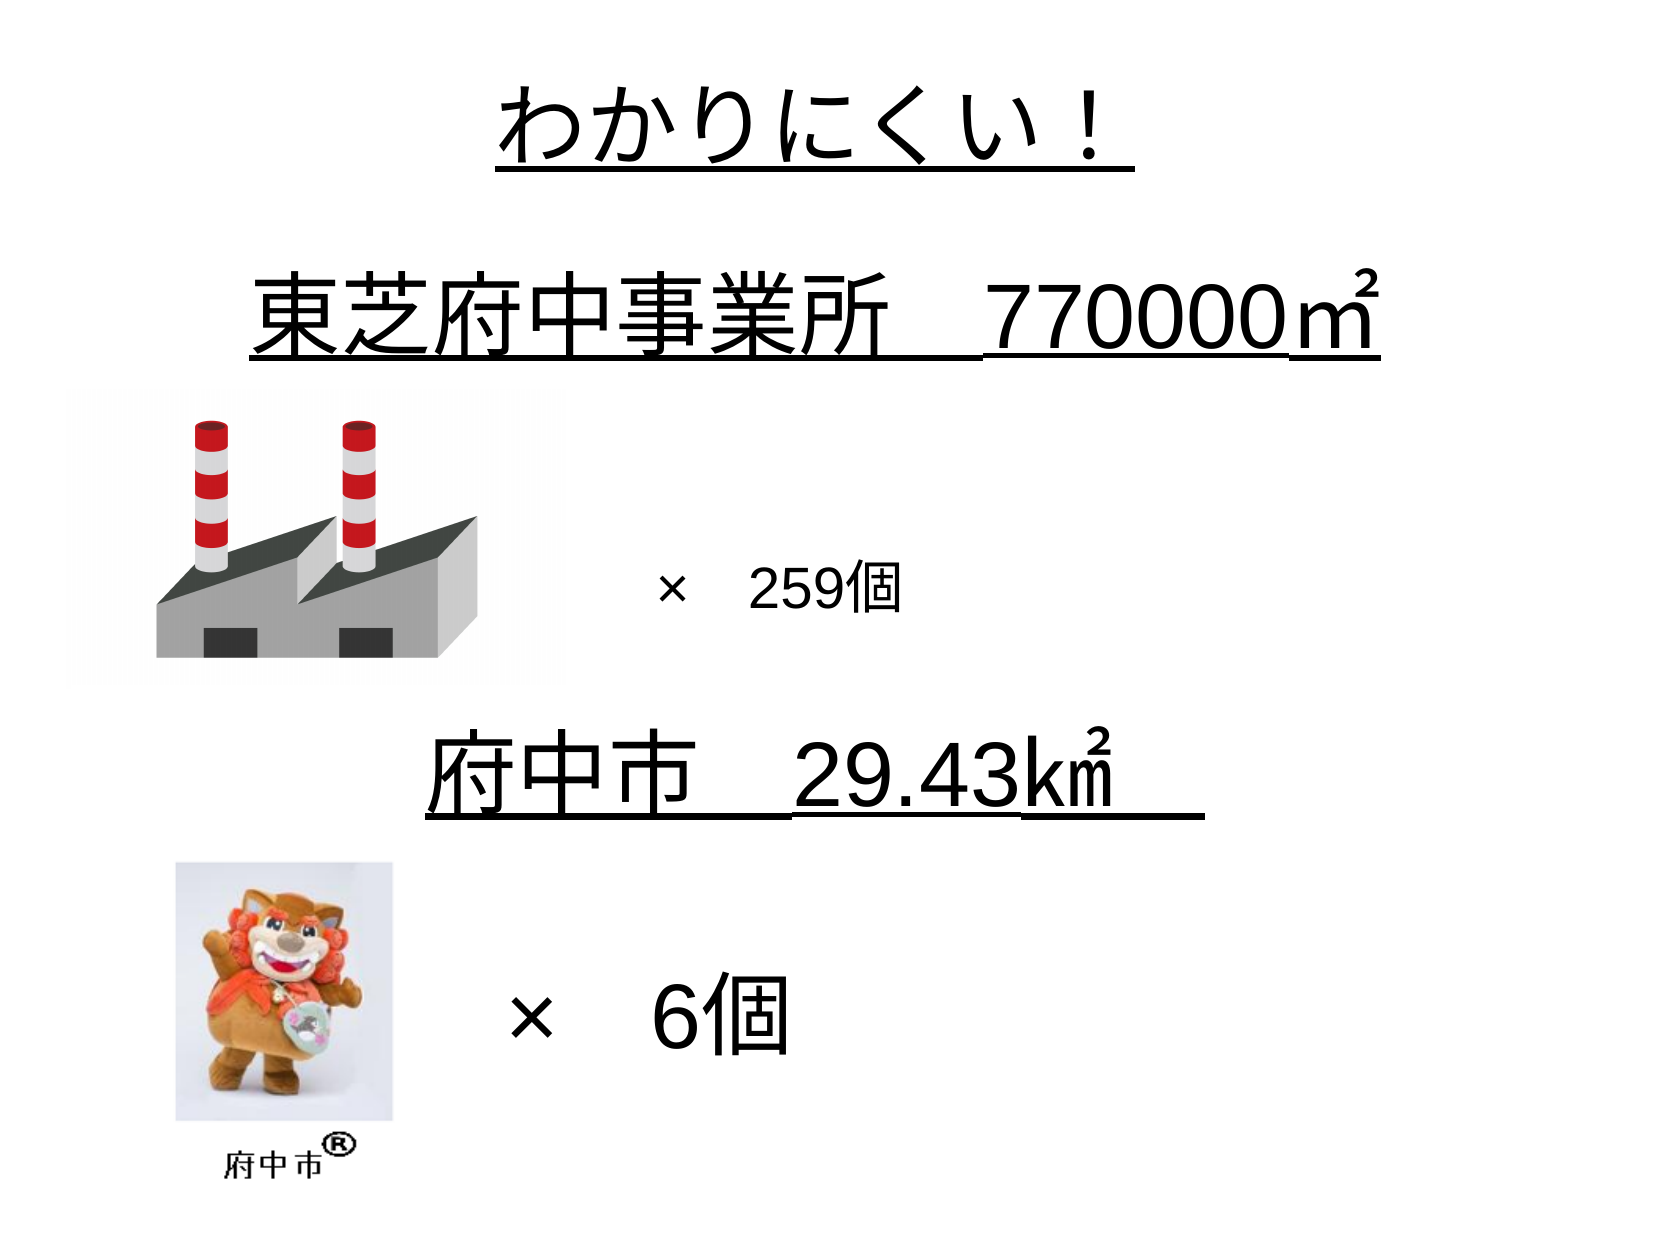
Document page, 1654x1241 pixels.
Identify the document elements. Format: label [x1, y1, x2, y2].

title [71, 685, 1559, 848]
title [71, 37, 1559, 201]
title [71, 226, 1559, 390]
title [404, 921, 921, 1095]
picture [66, 390, 567, 689]
title [508, 496, 1051, 670]
picture [165, 852, 405, 1193]
